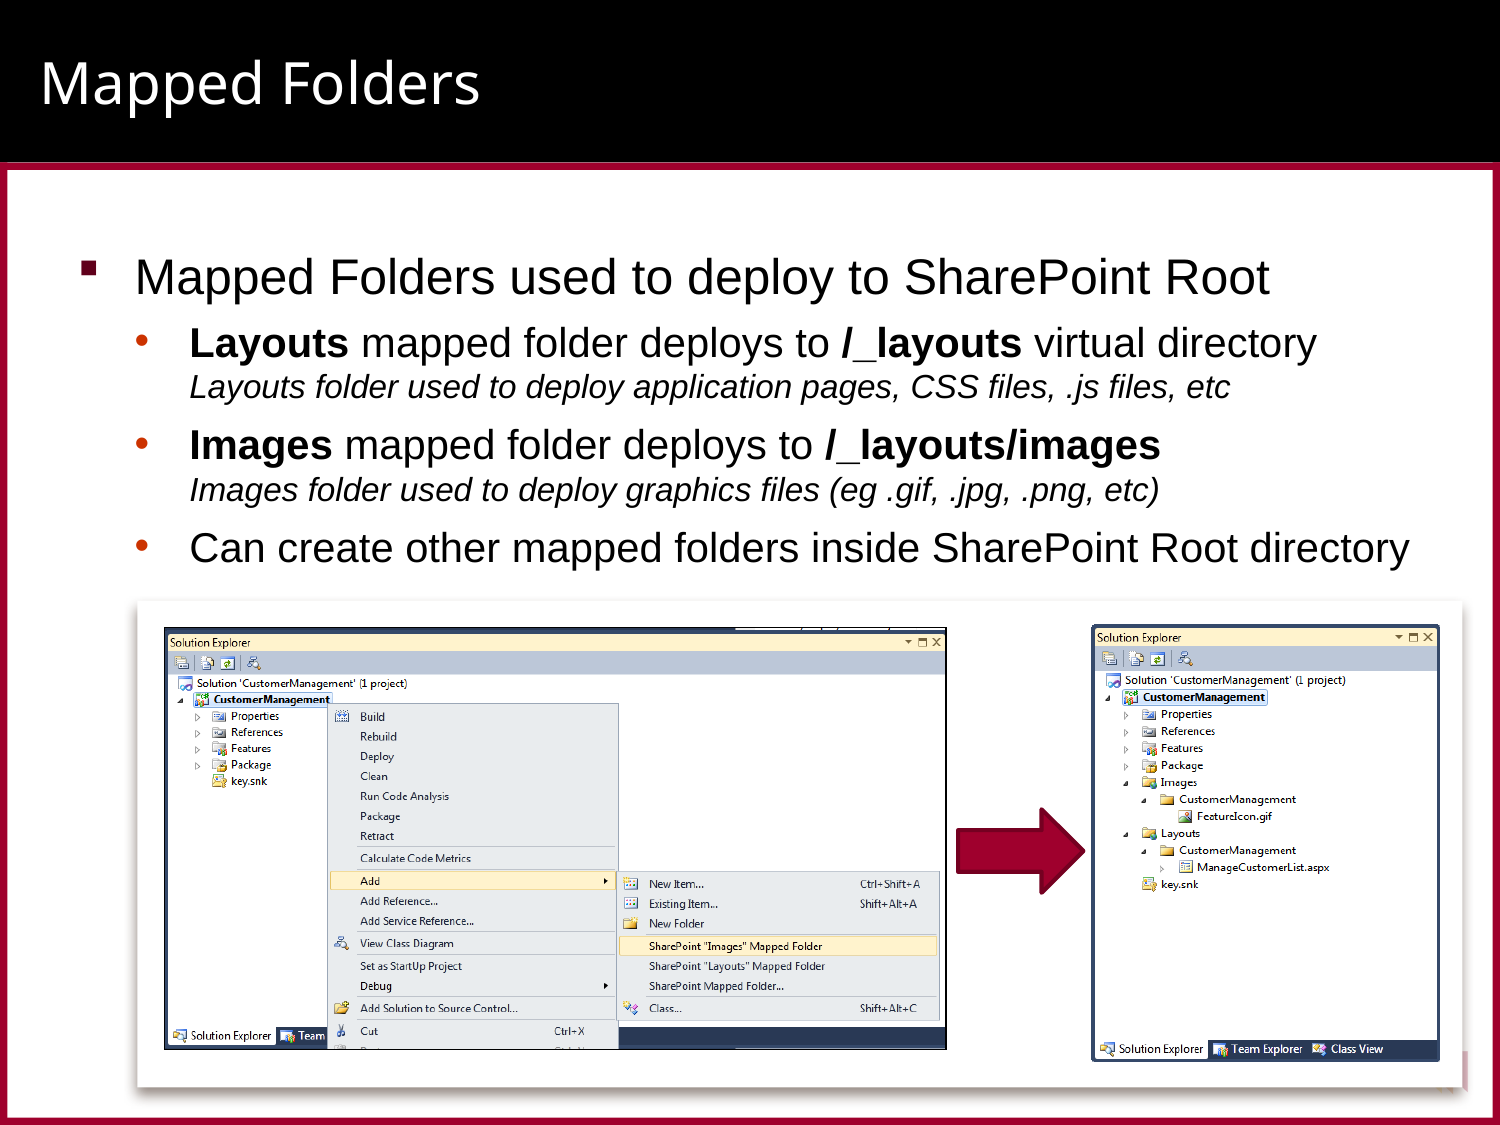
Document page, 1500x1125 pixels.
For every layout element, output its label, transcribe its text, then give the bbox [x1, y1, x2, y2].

title Mapped Folders [24, 12, 1438, 150]
list Mapped Folders used to deploy to SharePoint Root Layouts mapped folder deploys to /_layouts virtual directory Layouts folder used to deploy application pages, CSS files, .js files, etc Images mapped folder deploys to /_layouts/images Images folder used to deploy graphics files (eg .gif, .jpg, .png, etc) Can create other mapped folders inside SharePoint Root directory [62, 237, 1438, 1088]
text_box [137, 600, 1463, 1088]
